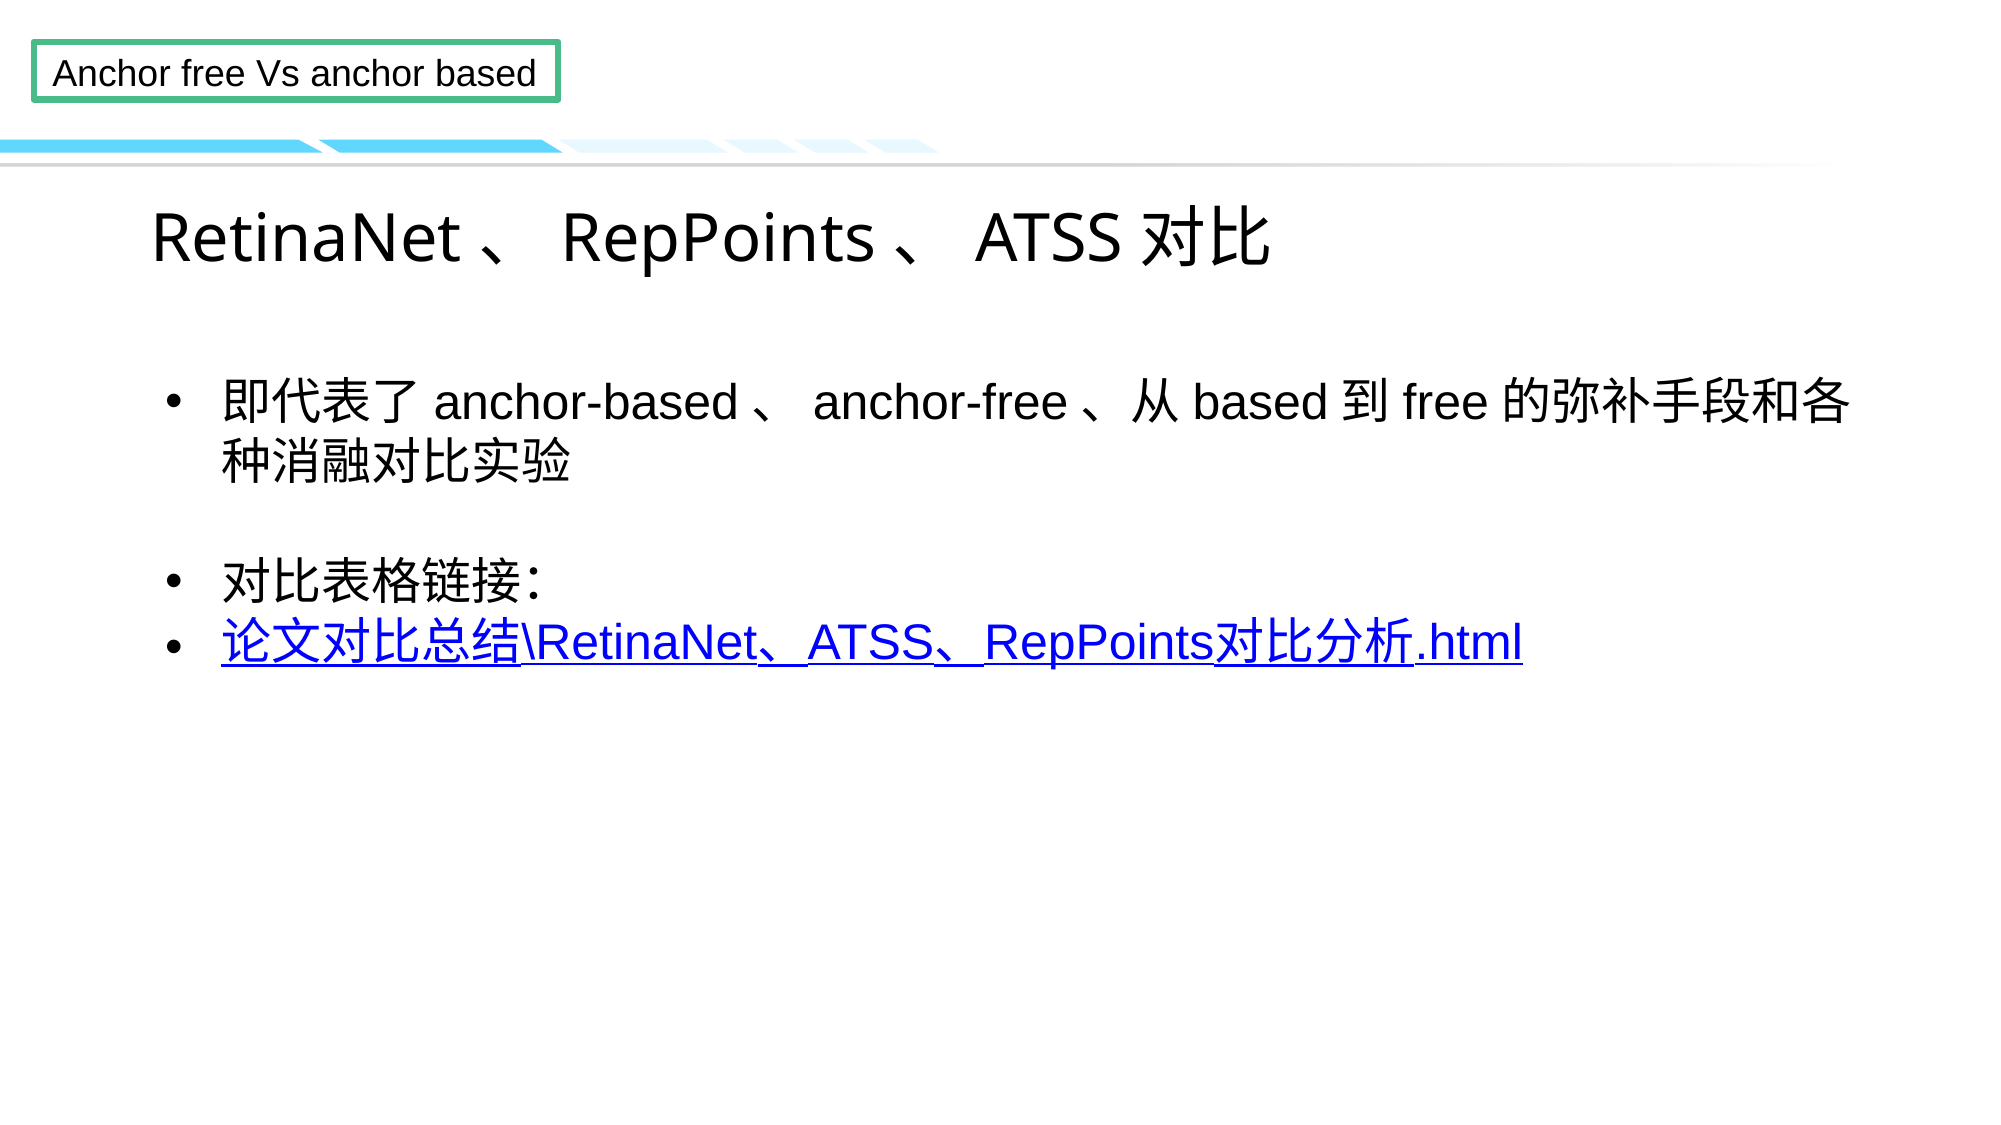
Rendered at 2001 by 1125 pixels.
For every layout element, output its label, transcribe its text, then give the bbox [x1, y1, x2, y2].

title RetinaNet、RepPoints、ATSS对比 [150, 195, 1363, 276]
text_box 即代表了anchor-based、anchor-free、从based到free的弥补手段和各种消融对比实验 对比表格链接： 论文对比总结\RetinaNet、ATSS、RepPoints对比分析.html [150, 362, 1901, 690]
picture [0, 163, 1851, 167]
